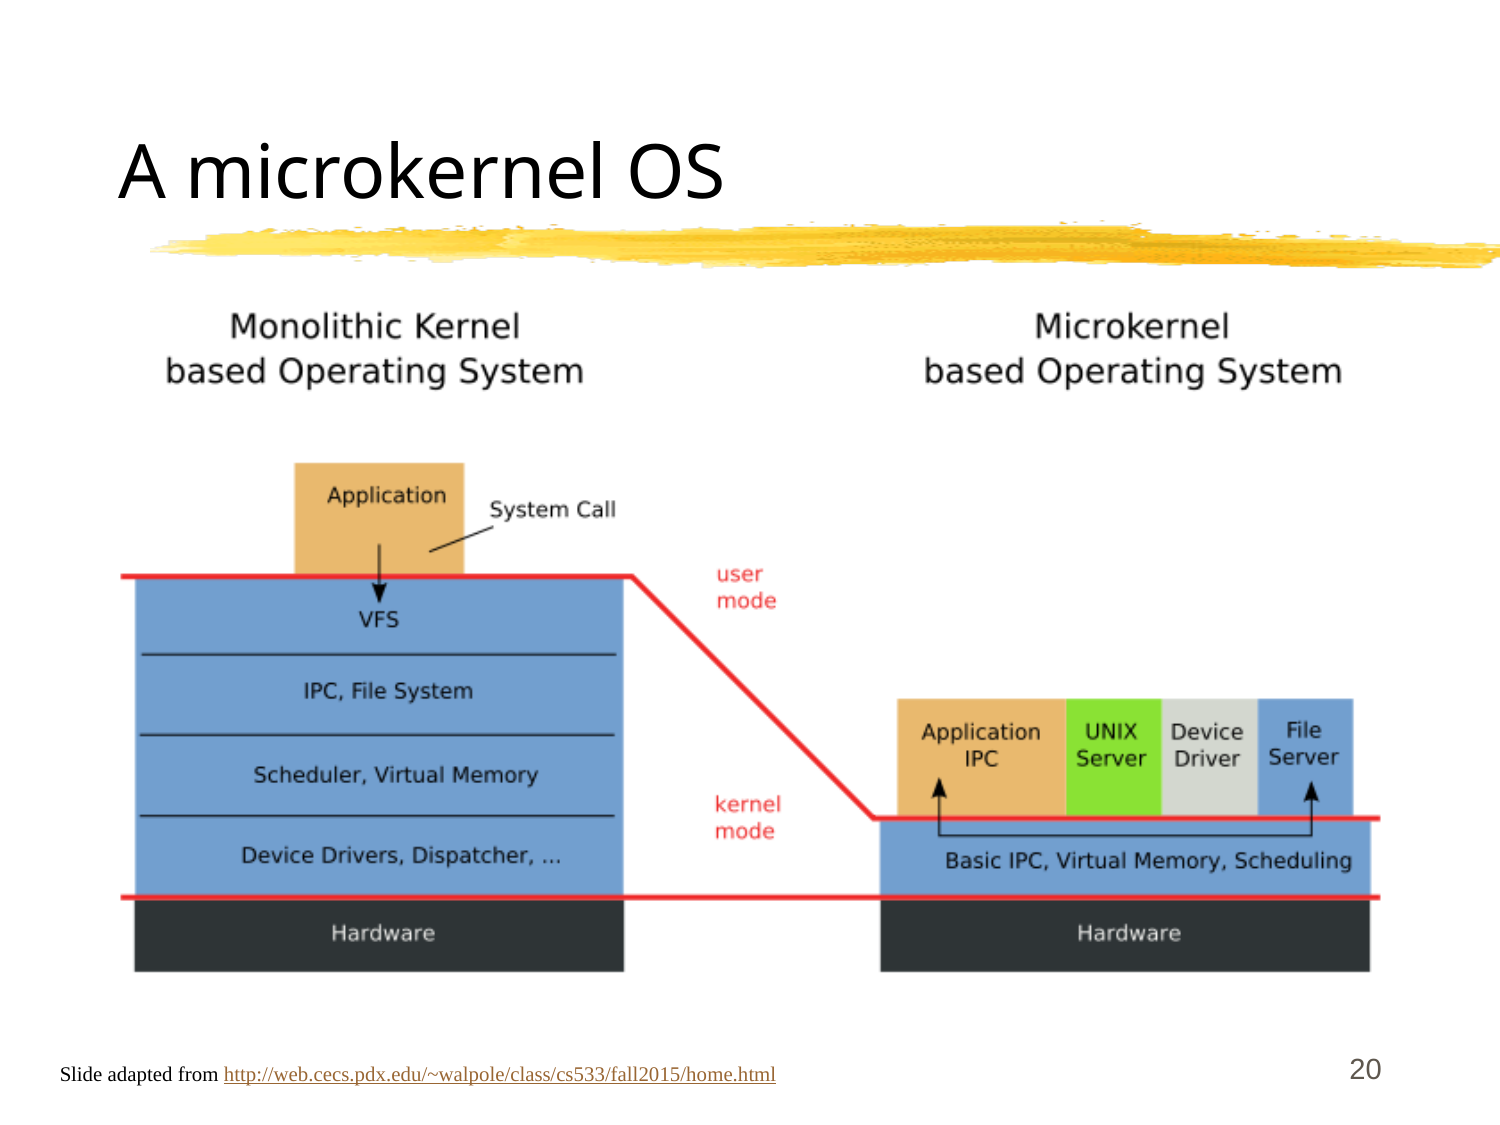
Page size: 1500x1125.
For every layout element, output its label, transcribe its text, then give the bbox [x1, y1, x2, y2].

picture [112, 299, 1388, 992]
text_box Slide adapted from http://web.cecs.pdx.edu/~walpole/class/cs533/fall2015/home.html [44, 1016, 1500, 1125]
title A microkernel OS [103, 59, 1397, 278]
picture [150, 215, 1500, 279]
